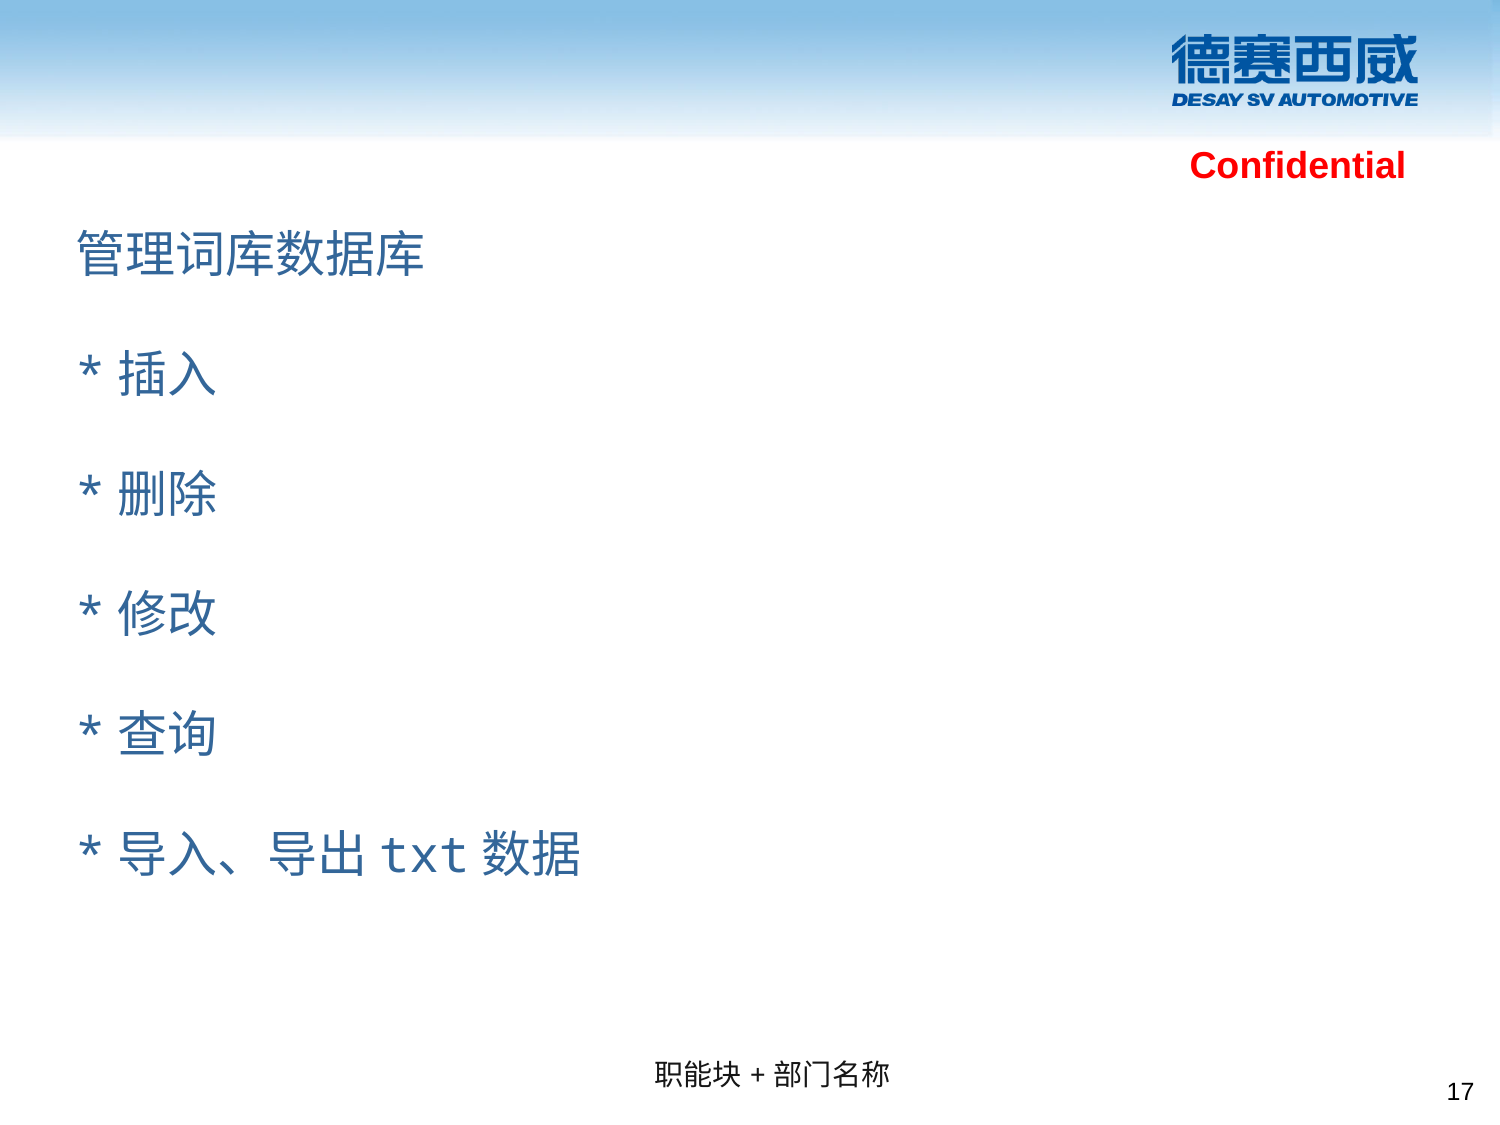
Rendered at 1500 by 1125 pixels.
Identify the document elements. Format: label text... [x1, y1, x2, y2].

picture [0, 0, 1500, 1125]
slide_number 17 [1064, 1067, 1490, 1125]
list 管理词库数据库 *插入 *删除 *修改 *查询 *导入、导出txt数据 [60, 214, 1411, 957]
